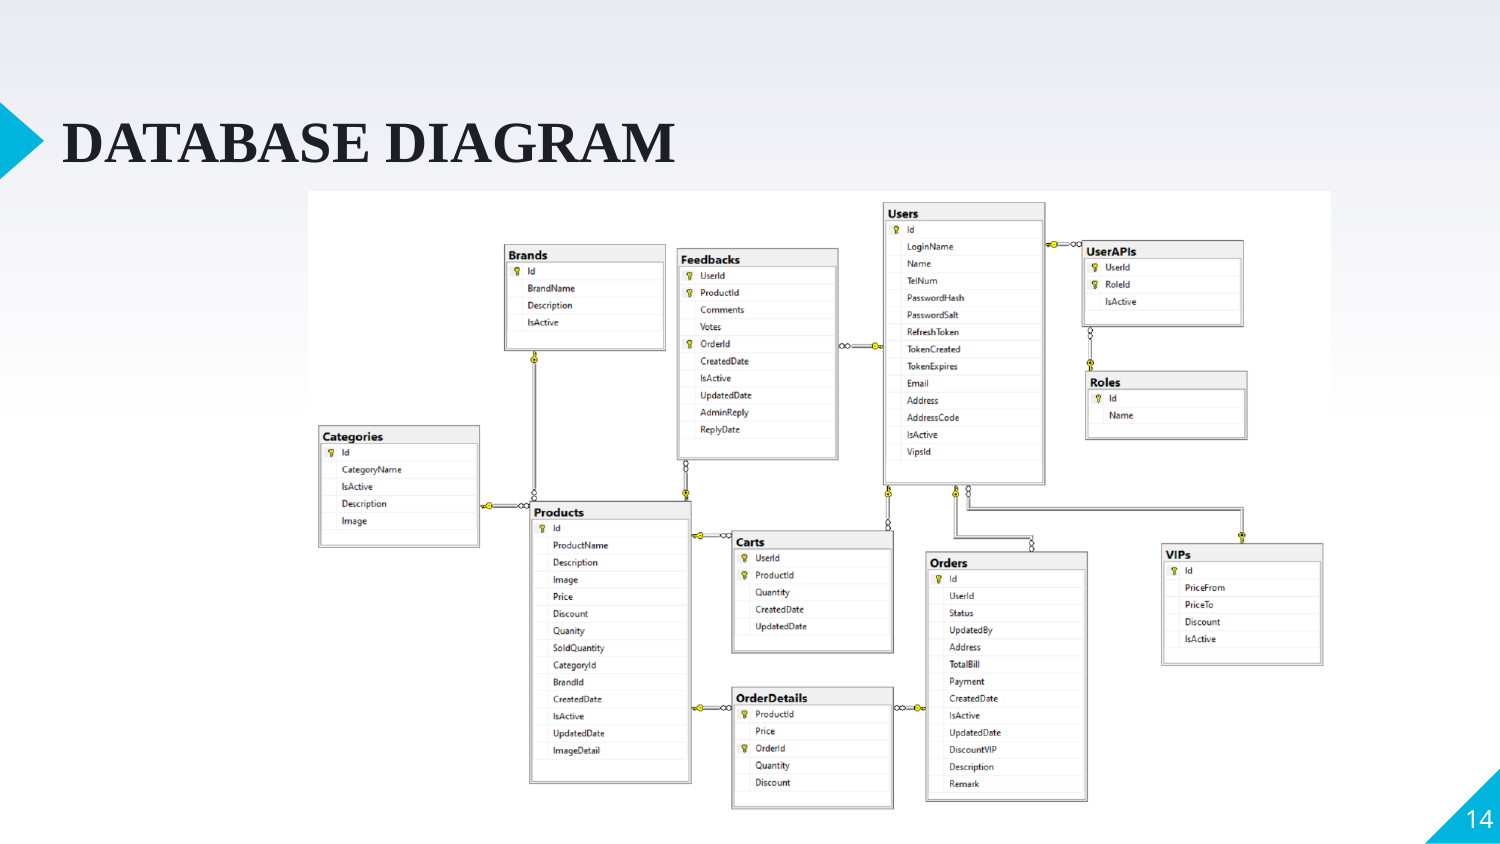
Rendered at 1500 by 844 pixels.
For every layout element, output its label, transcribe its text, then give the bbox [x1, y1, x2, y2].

text_box DATABASE DIAGRAM [48, 96, 816, 182]
slide_number 14 [1418, 760, 1494, 838]
picture [308, 191, 1332, 818]
